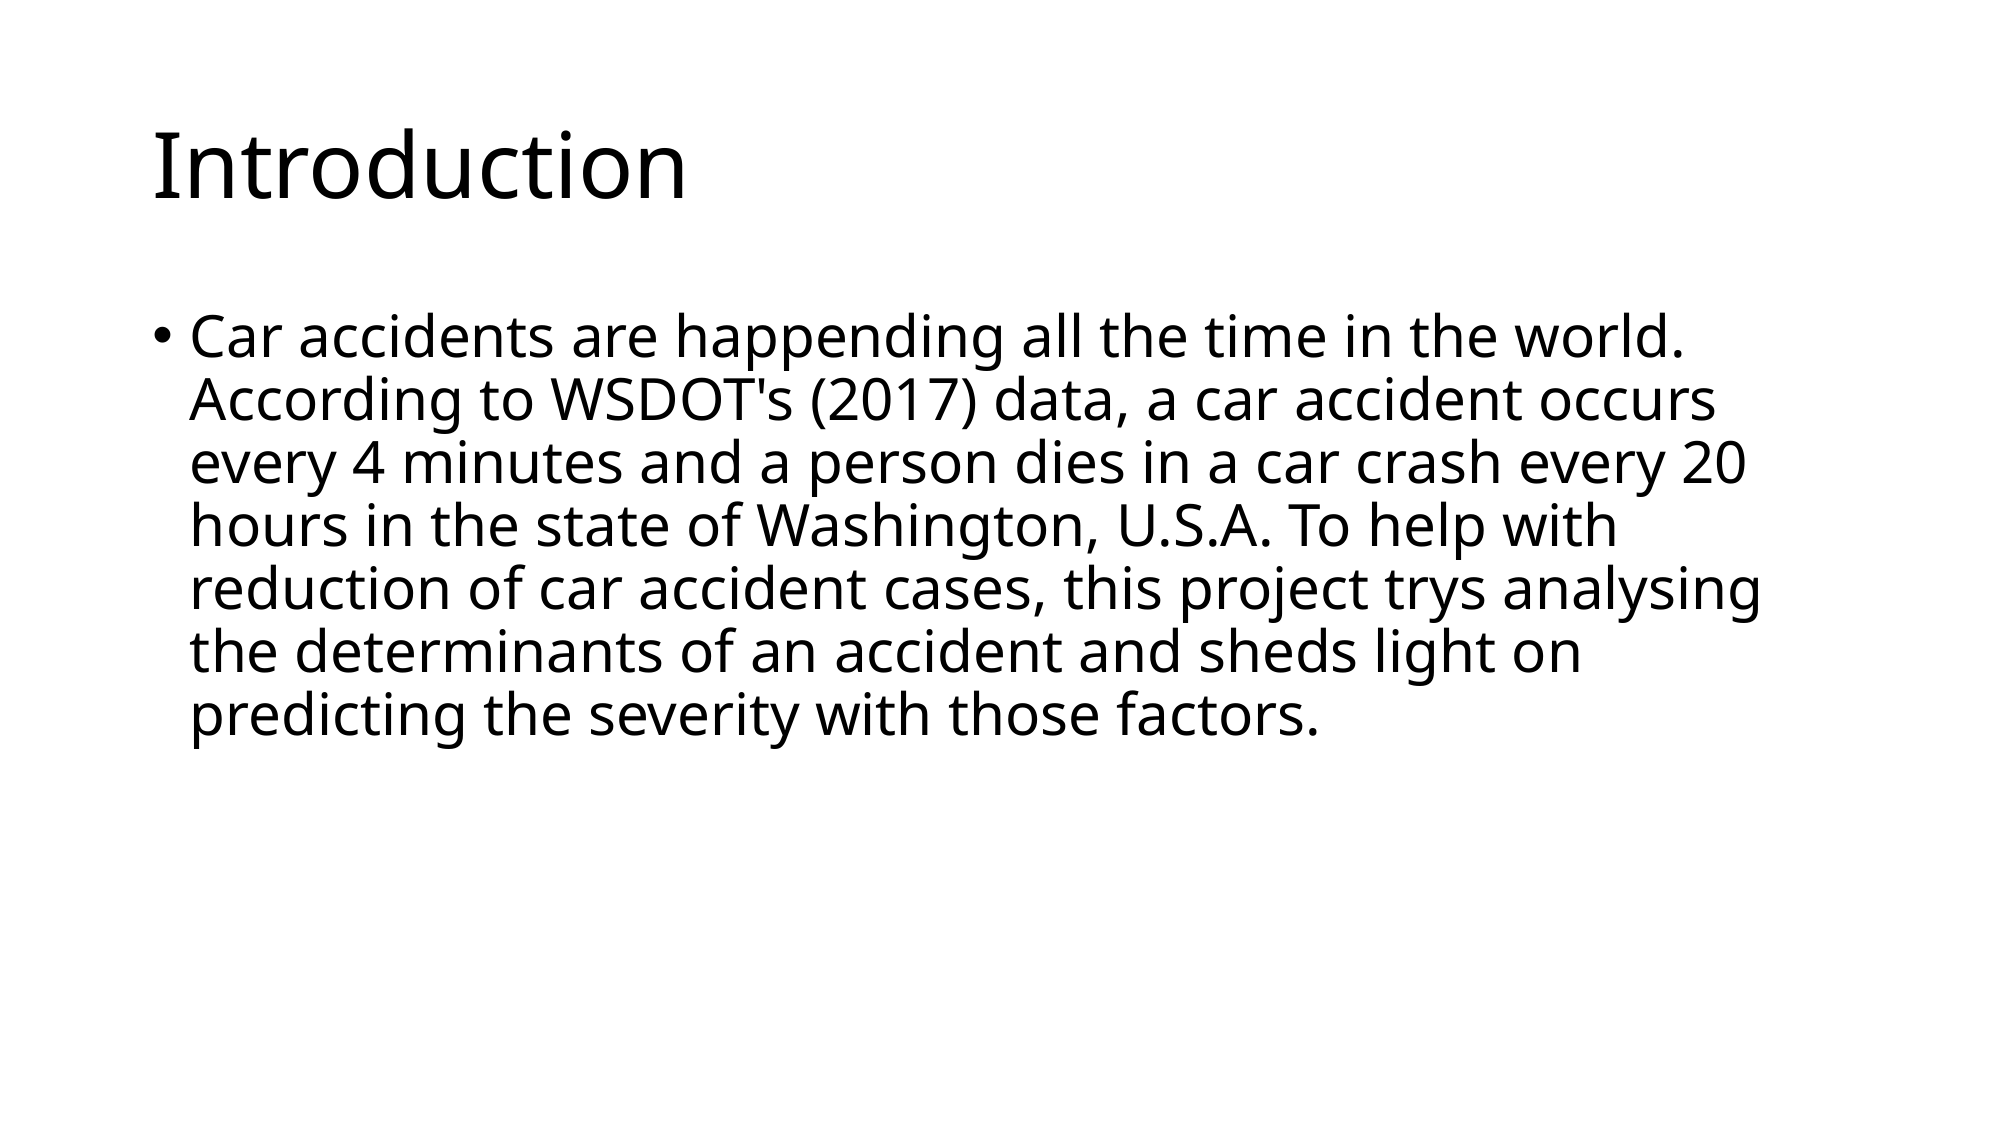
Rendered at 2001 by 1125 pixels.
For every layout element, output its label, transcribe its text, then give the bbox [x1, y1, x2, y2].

list Car accidents are happending all the time in the world. According to WSDOT's (2017) data, a car accident occurs every 4 minutes and a person dies in a car crash every 20 hours in the state of Washington, U.S.A. To help with reduction of car accident cases, this project trys analysing the determinants of an accident and sheds light on predicting the severity with those factors. [137, 299, 1863, 1014]
title Introduction [137, 59, 1863, 278]
